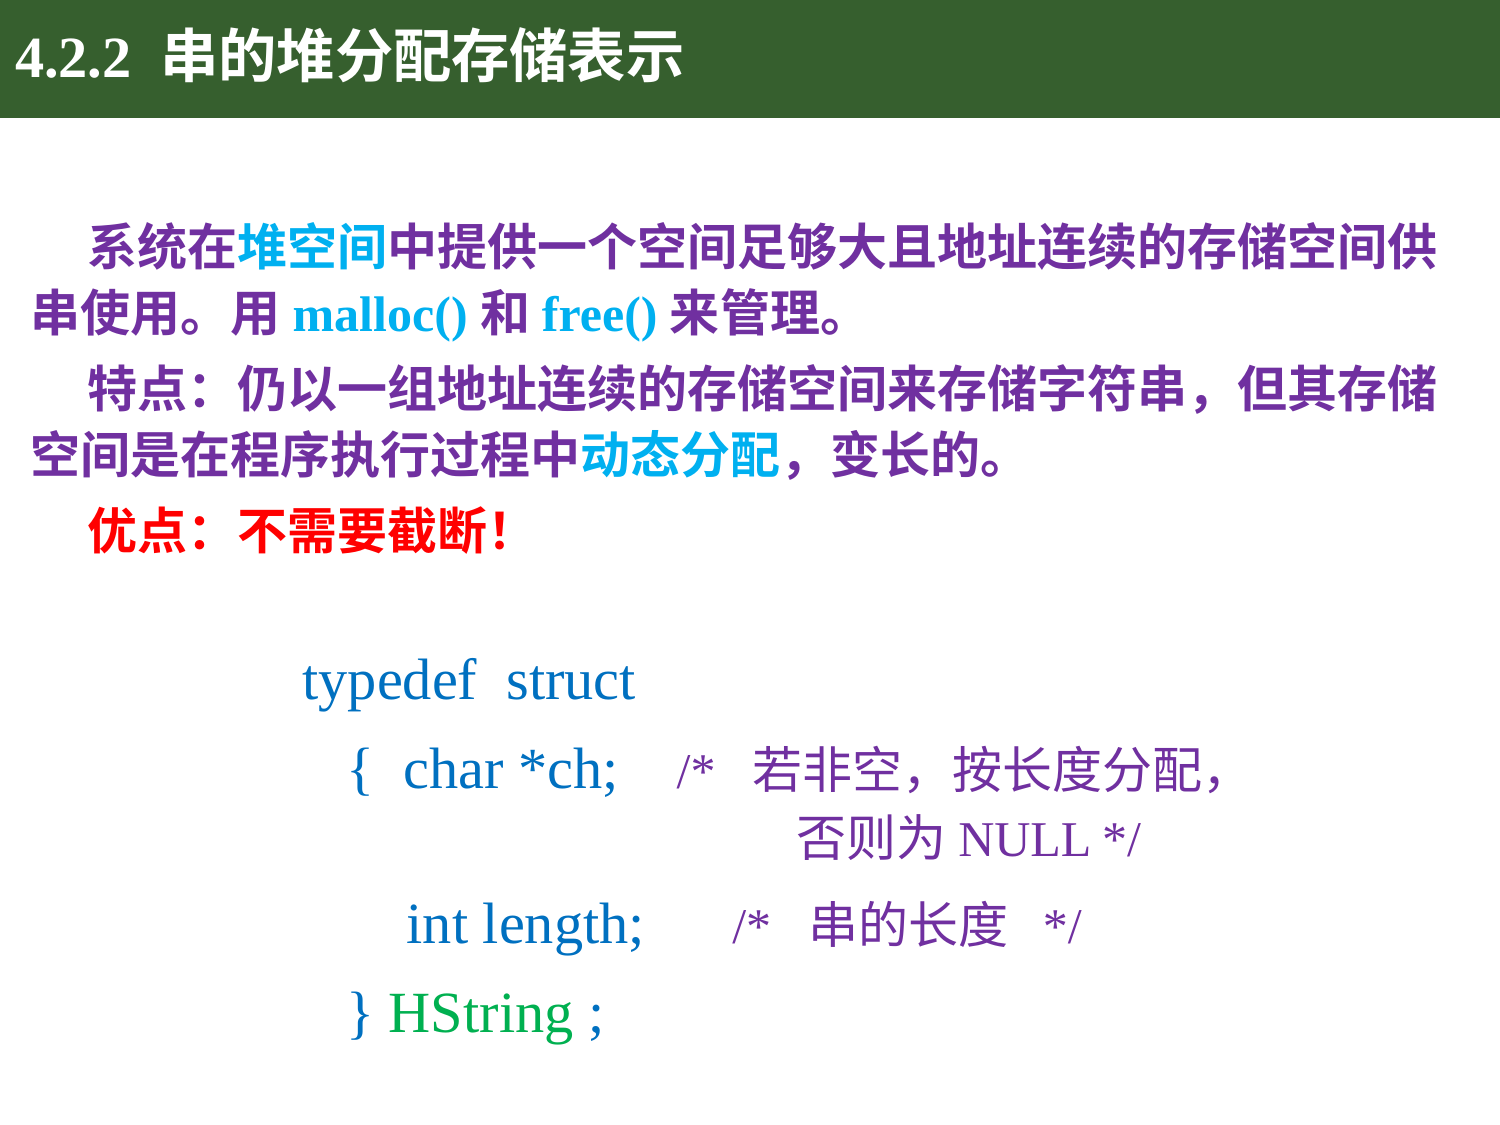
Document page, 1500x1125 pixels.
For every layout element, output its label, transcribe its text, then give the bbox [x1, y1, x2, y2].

text_box 系统在堆空间中提供一个空间足够大且地址连续的存储空间供串使用。用malloc()和free()来管理。 特点：仍以一组地址连续的存储空间来存储字符串，但其存储空间是在程序执行过程中动态分配，变长的。 优点：不需要截断！ [15, 201, 1454, 563]
text_box typedef struct { char *ch; /* 若非空，按长度分配， 否则为NULL */ int length; /* 串的长度 */ } HString ; [273, 627, 1249, 1051]
title 4.2.2 串的堆分配存储表示 [0, 0, 1294, 119]
